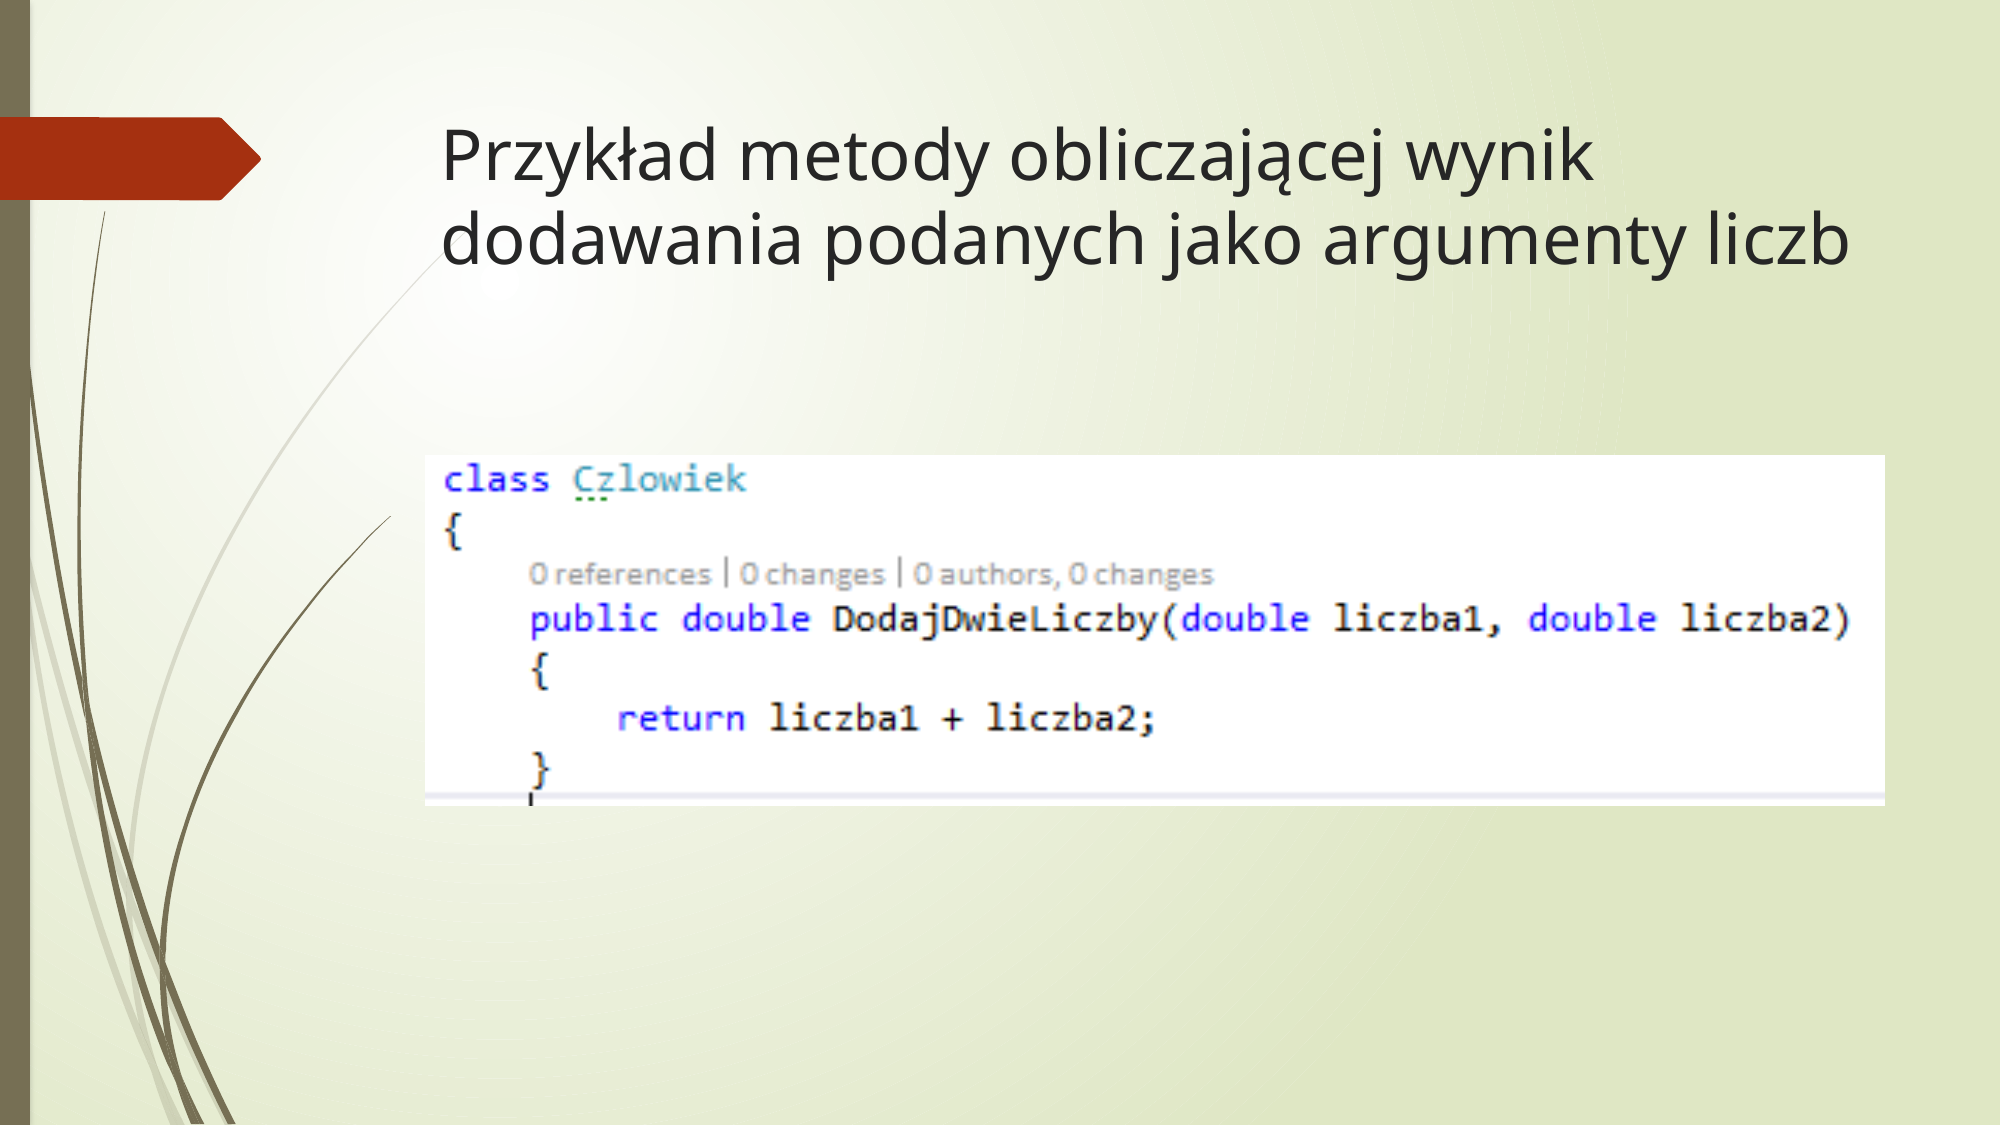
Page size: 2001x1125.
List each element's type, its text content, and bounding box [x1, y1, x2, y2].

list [425, 455, 1885, 807]
title Przykład metody obliczającej wynik dodawania podanych jako argumenty liczb [425, 102, 1888, 313]
